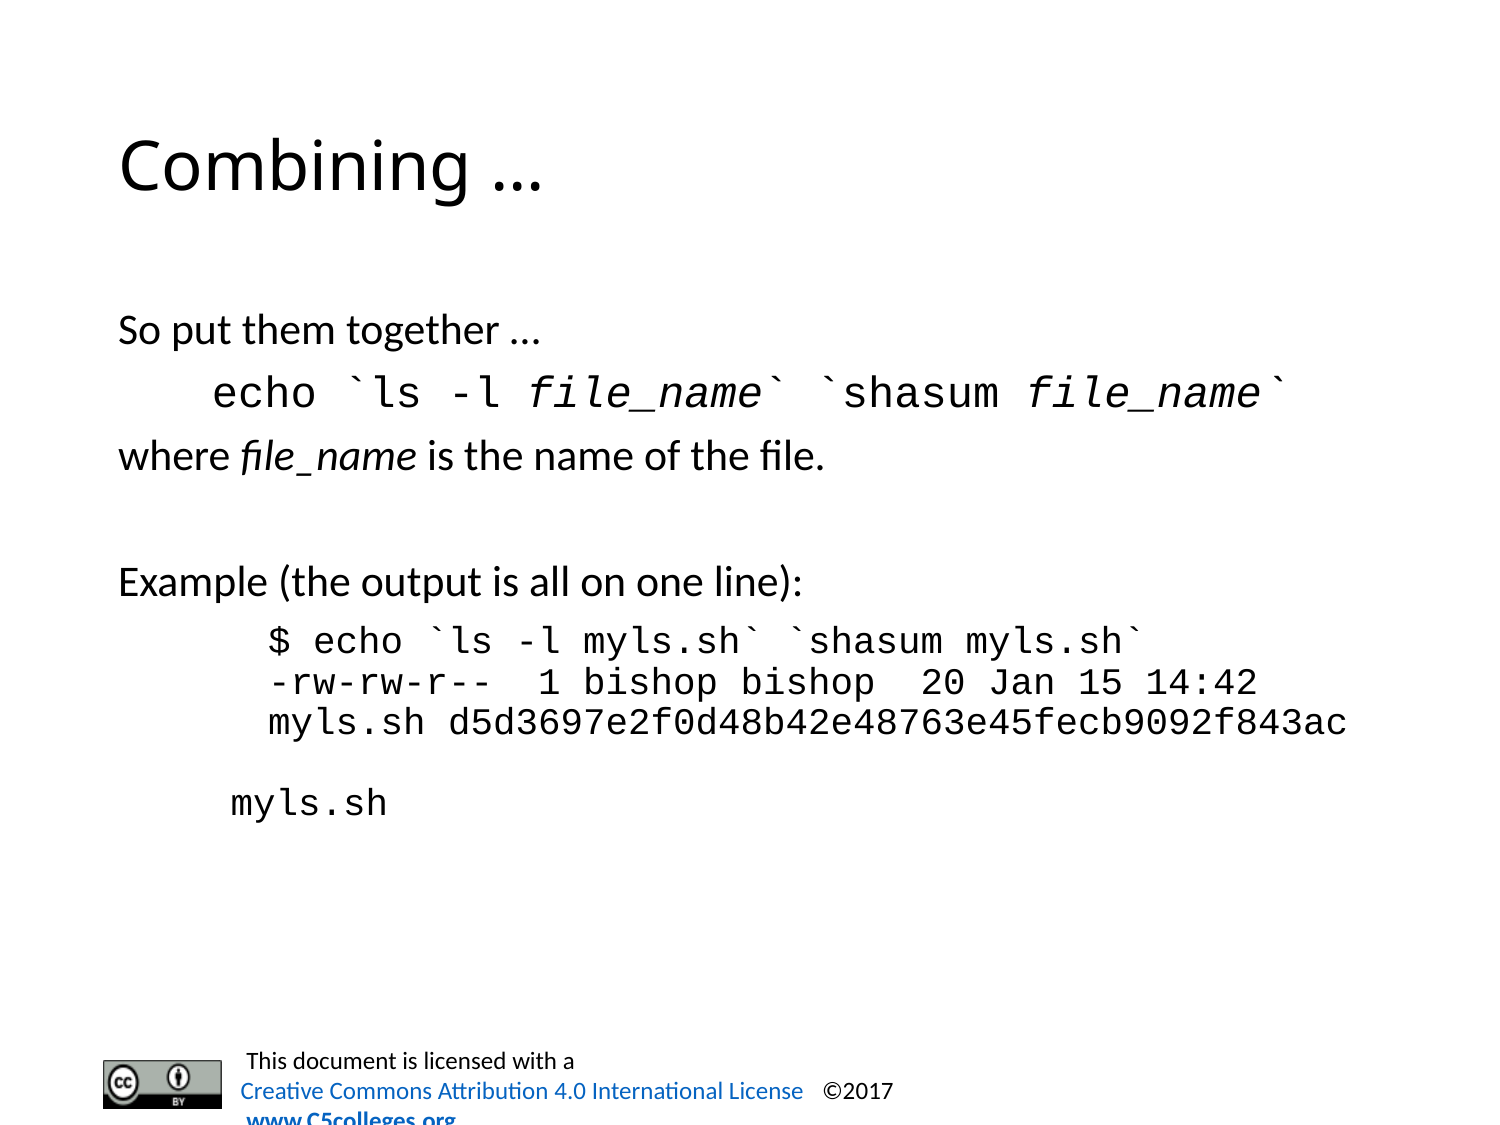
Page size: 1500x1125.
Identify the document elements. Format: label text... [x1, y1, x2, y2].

list So put them together … echo `ls -l file_name` `shasum file_name` where file_name is the name of the file. Example (the output is all on one line): $ echo `ls -l myls.sh` `shasum myls.sh` -rw-rw-r-- 1 bishop bishop 20 Jan 15 14:42 myls.sh d5d3697e2f0d48b42e48763e45fecb9092f843ac myls.sh [103, 299, 1397, 1014]
picture [103, 1060, 222, 1109]
title Combining … [103, 59, 1397, 278]
